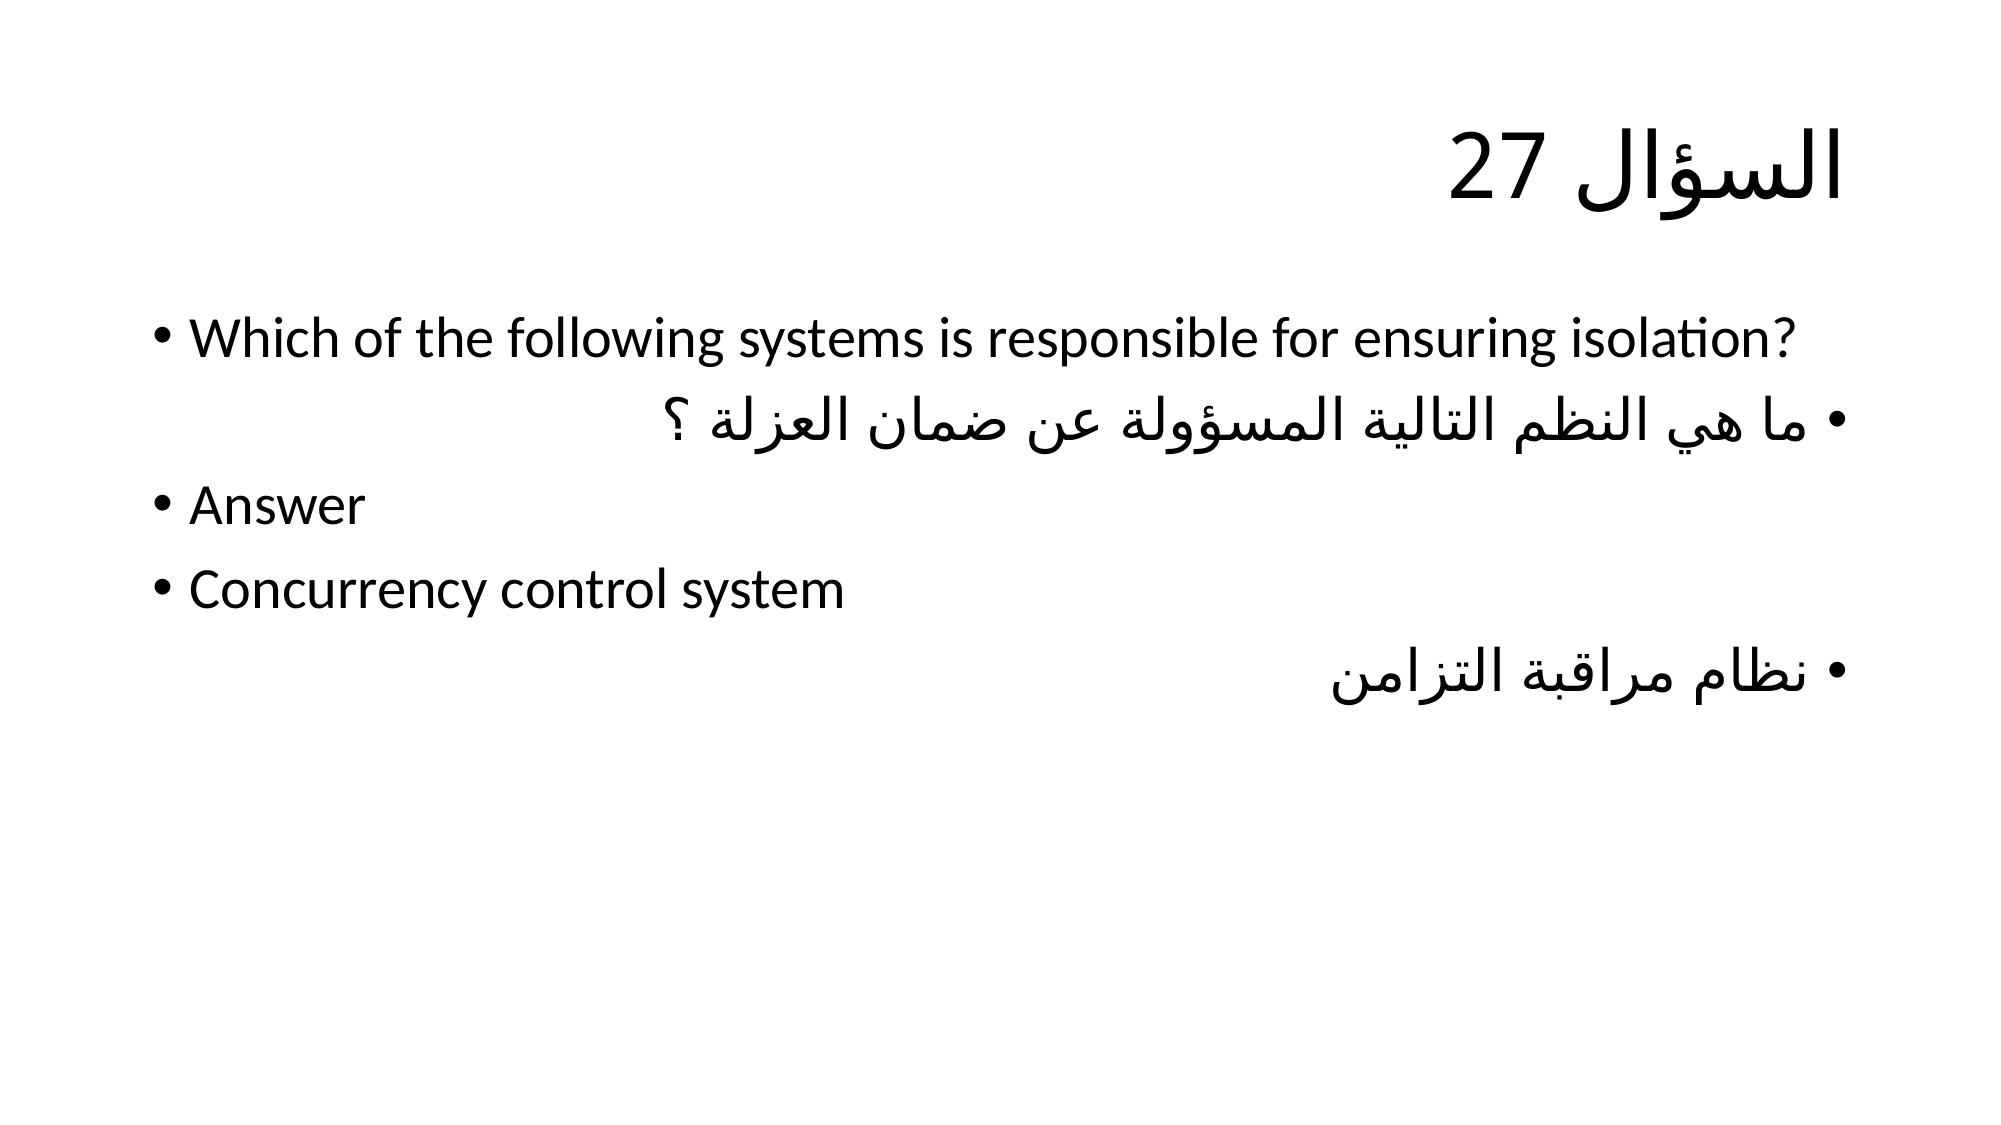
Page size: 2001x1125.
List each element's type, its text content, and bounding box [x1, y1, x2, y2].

list Which of the following systems is responsible for ensuring isolation? ما هي النظم التالية المسؤولة عن ضمان العزلة ؟ Answer Concurrency control system نظام مراقبة التزامن [137, 299, 1863, 1014]
title السؤال 27 [137, 59, 1863, 278]
